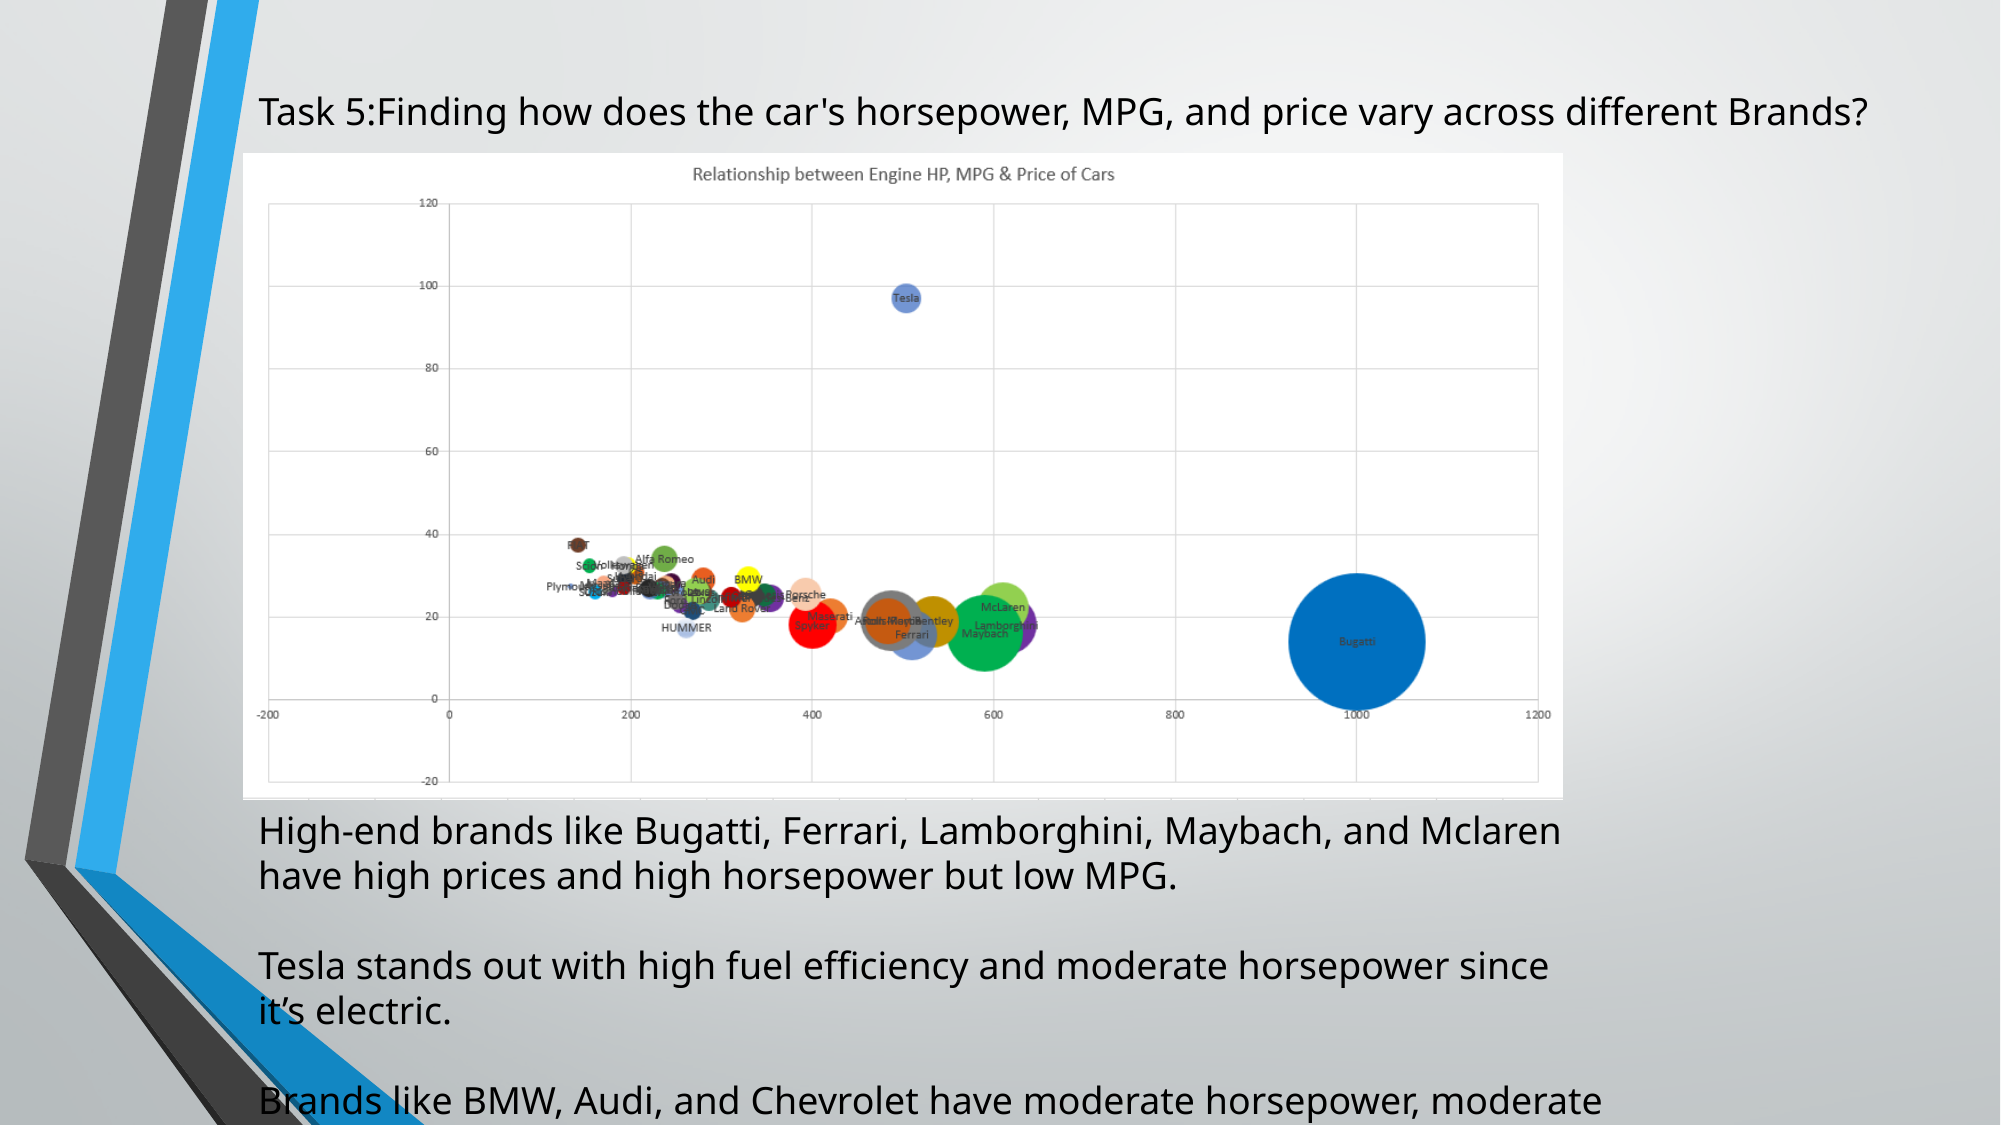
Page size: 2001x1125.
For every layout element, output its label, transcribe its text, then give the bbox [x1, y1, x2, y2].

text_box High-end brands like Bugatti, Ferrari, Lamborghini, Maybach, and Mclaren have high prices and high horsepower but low MPG. Tesla stands out with high fuel efficiency and moderate horsepower since it’s electric. Brands like BMW, Audi, and Chevrolet have moderate horsepower, moderate MPG, and price resulting in balanced performance and efficiency. [243, 799, 1623, 1125]
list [243, 153, 1563, 800]
title Task 5:Finding how does the car's horsepower, MPG, and price vary across different Brands? [243, 56, 1887, 344]
